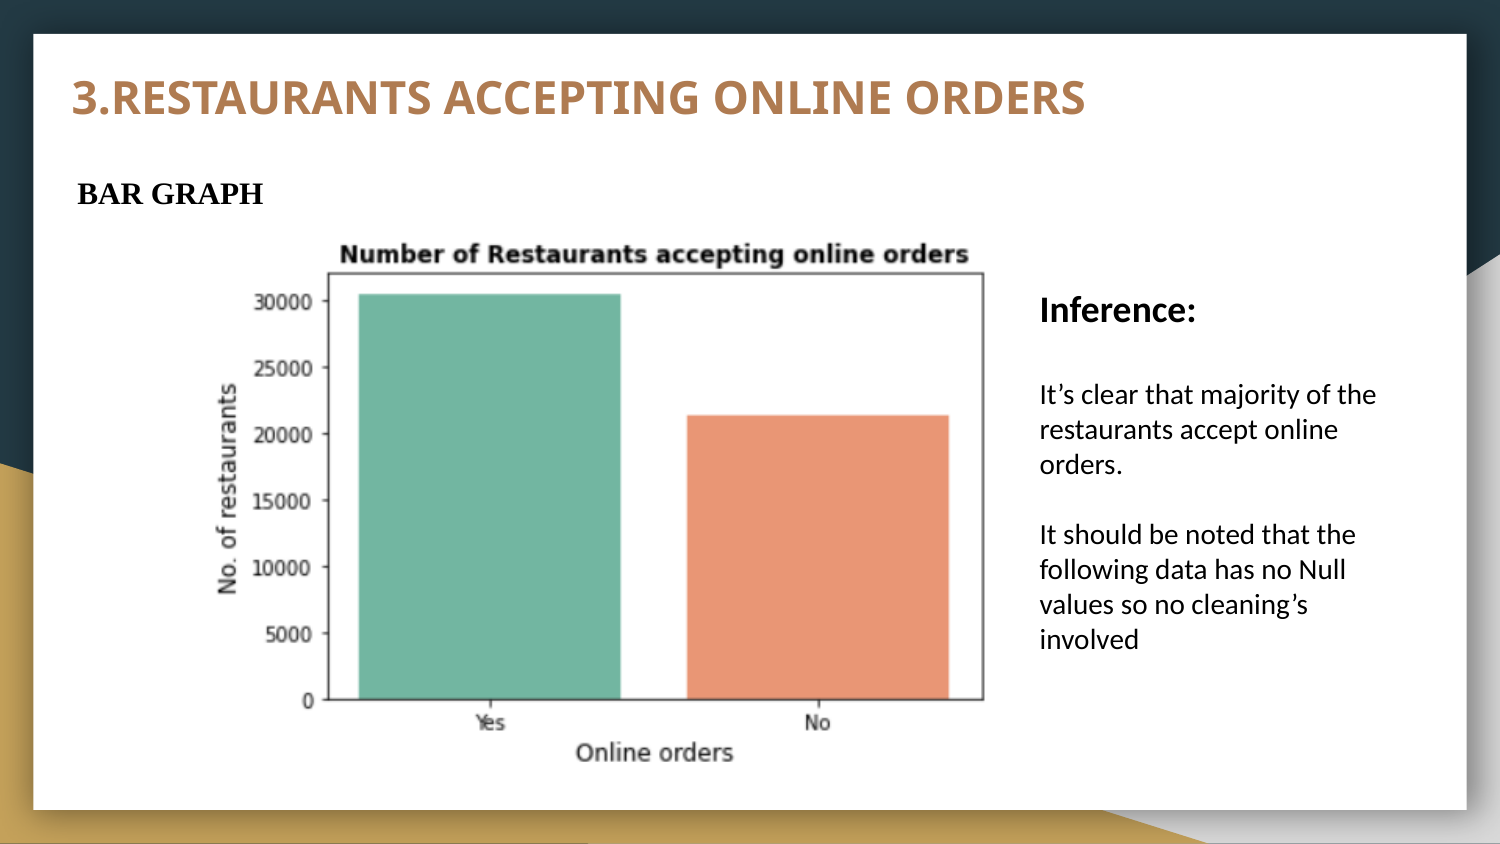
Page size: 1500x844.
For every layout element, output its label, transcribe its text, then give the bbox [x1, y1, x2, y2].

picture [175, 233, 1092, 799]
title 3.RESTAURANTS ACCEPTING ONLINE ORDERS [56, 53, 1444, 113]
text_box BAR GRAPH [62, 158, 288, 209]
text_box Inference: It’s clear that majority of the restaurants accept online orders. It should be noted that the following data has no Null values so no cleaning’s involved [1097, 270, 1429, 539]
